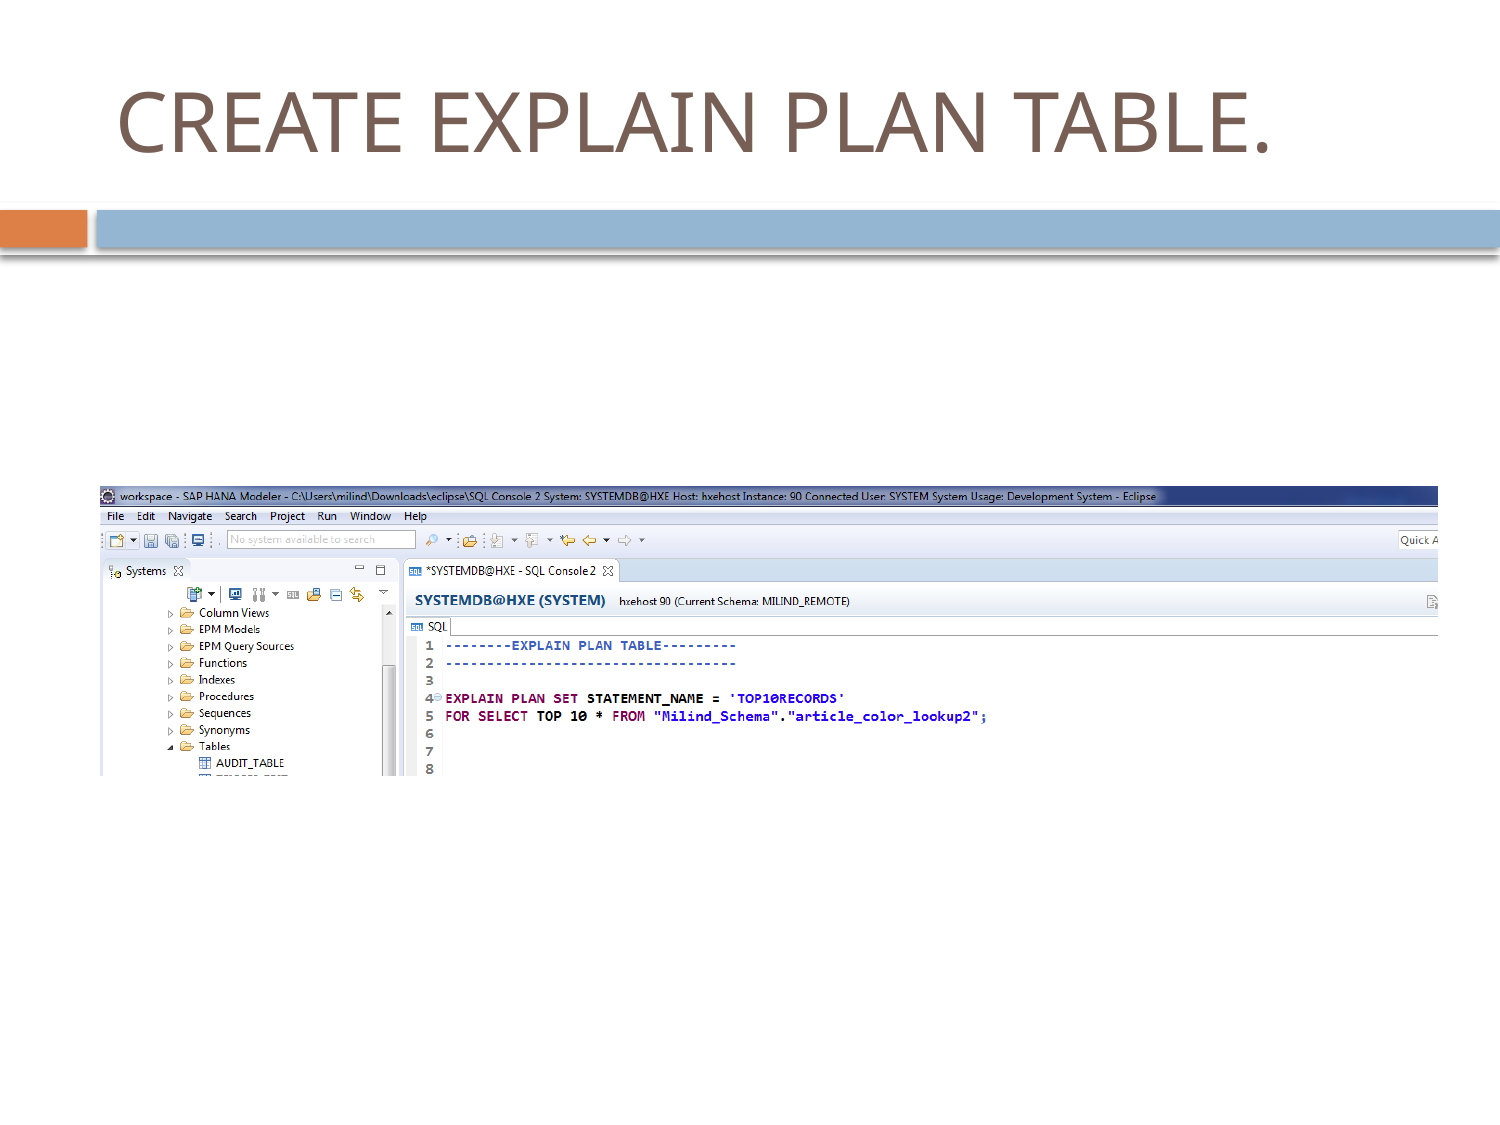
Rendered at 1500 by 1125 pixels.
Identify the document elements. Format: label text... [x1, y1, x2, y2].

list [100, 486, 1439, 777]
title CREATE EXPLAIN PLAN TABLE. [100, 37, 1438, 200]
